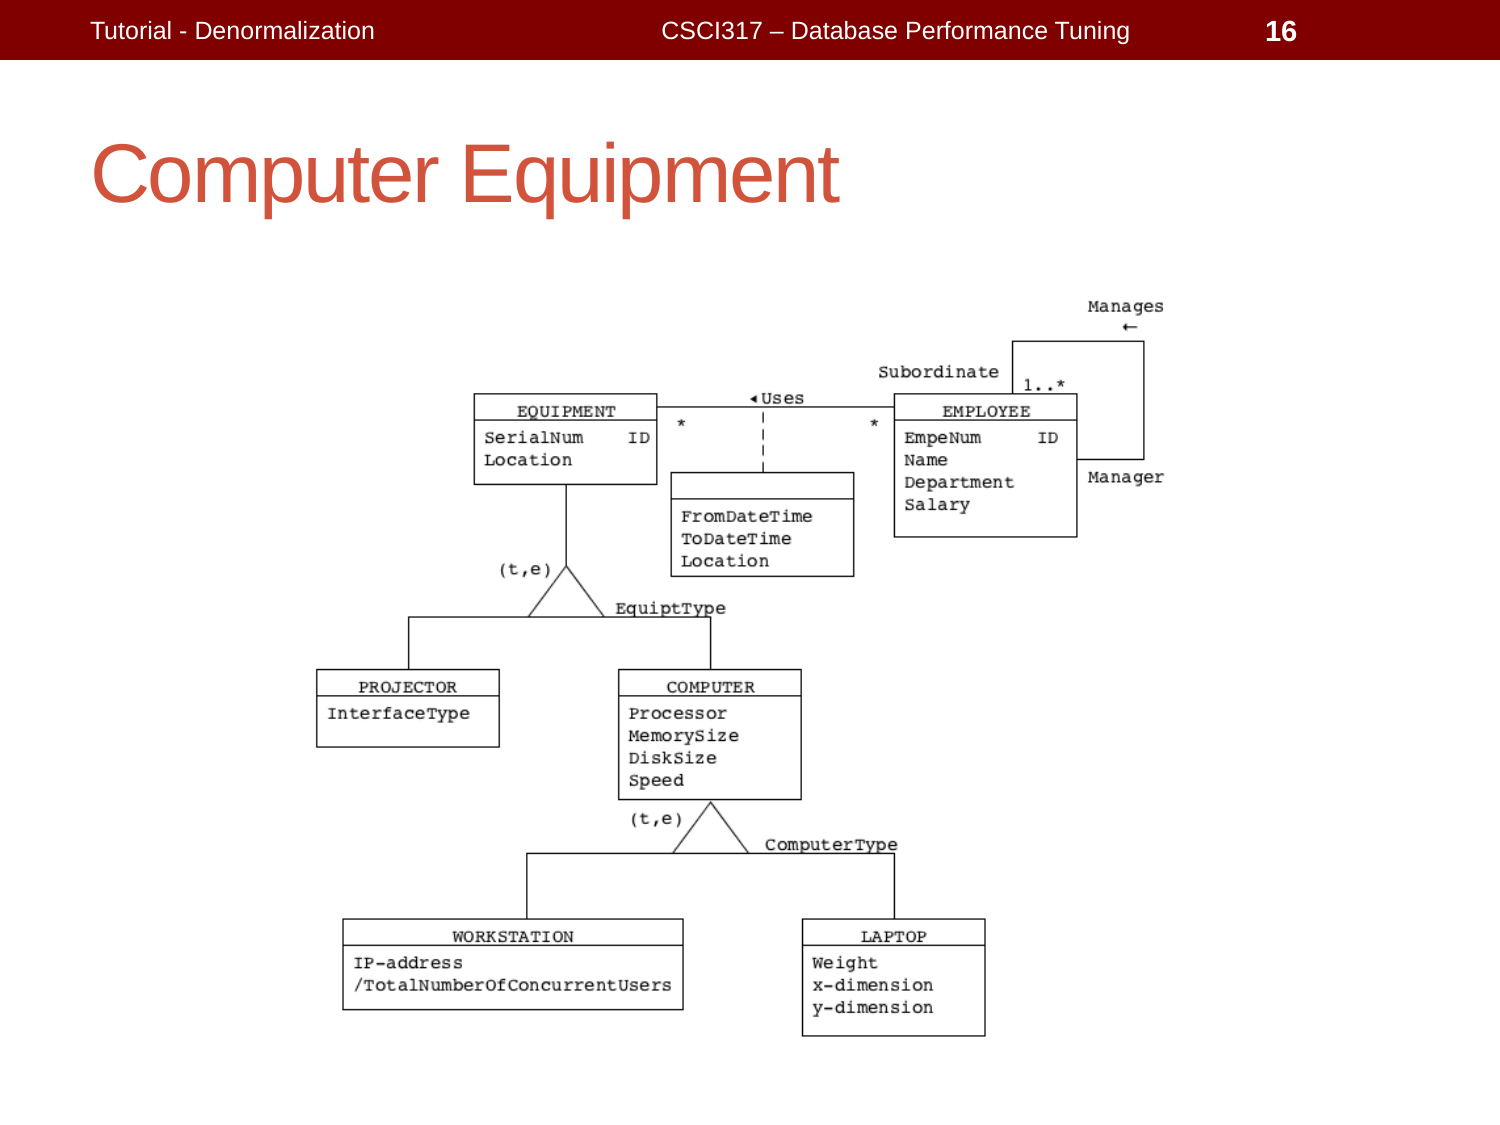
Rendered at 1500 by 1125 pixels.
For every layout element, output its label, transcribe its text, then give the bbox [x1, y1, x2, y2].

footer CSCI317 – Database Performance Tuning [562, 3, 1238, 57]
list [74, 262, 1426, 1063]
slide_number 16 [1250, 3, 1425, 57]
title Computer Equipment [75, 87, 1425, 250]
slide_number Tutorial - Denormalization [75, 3, 550, 57]
